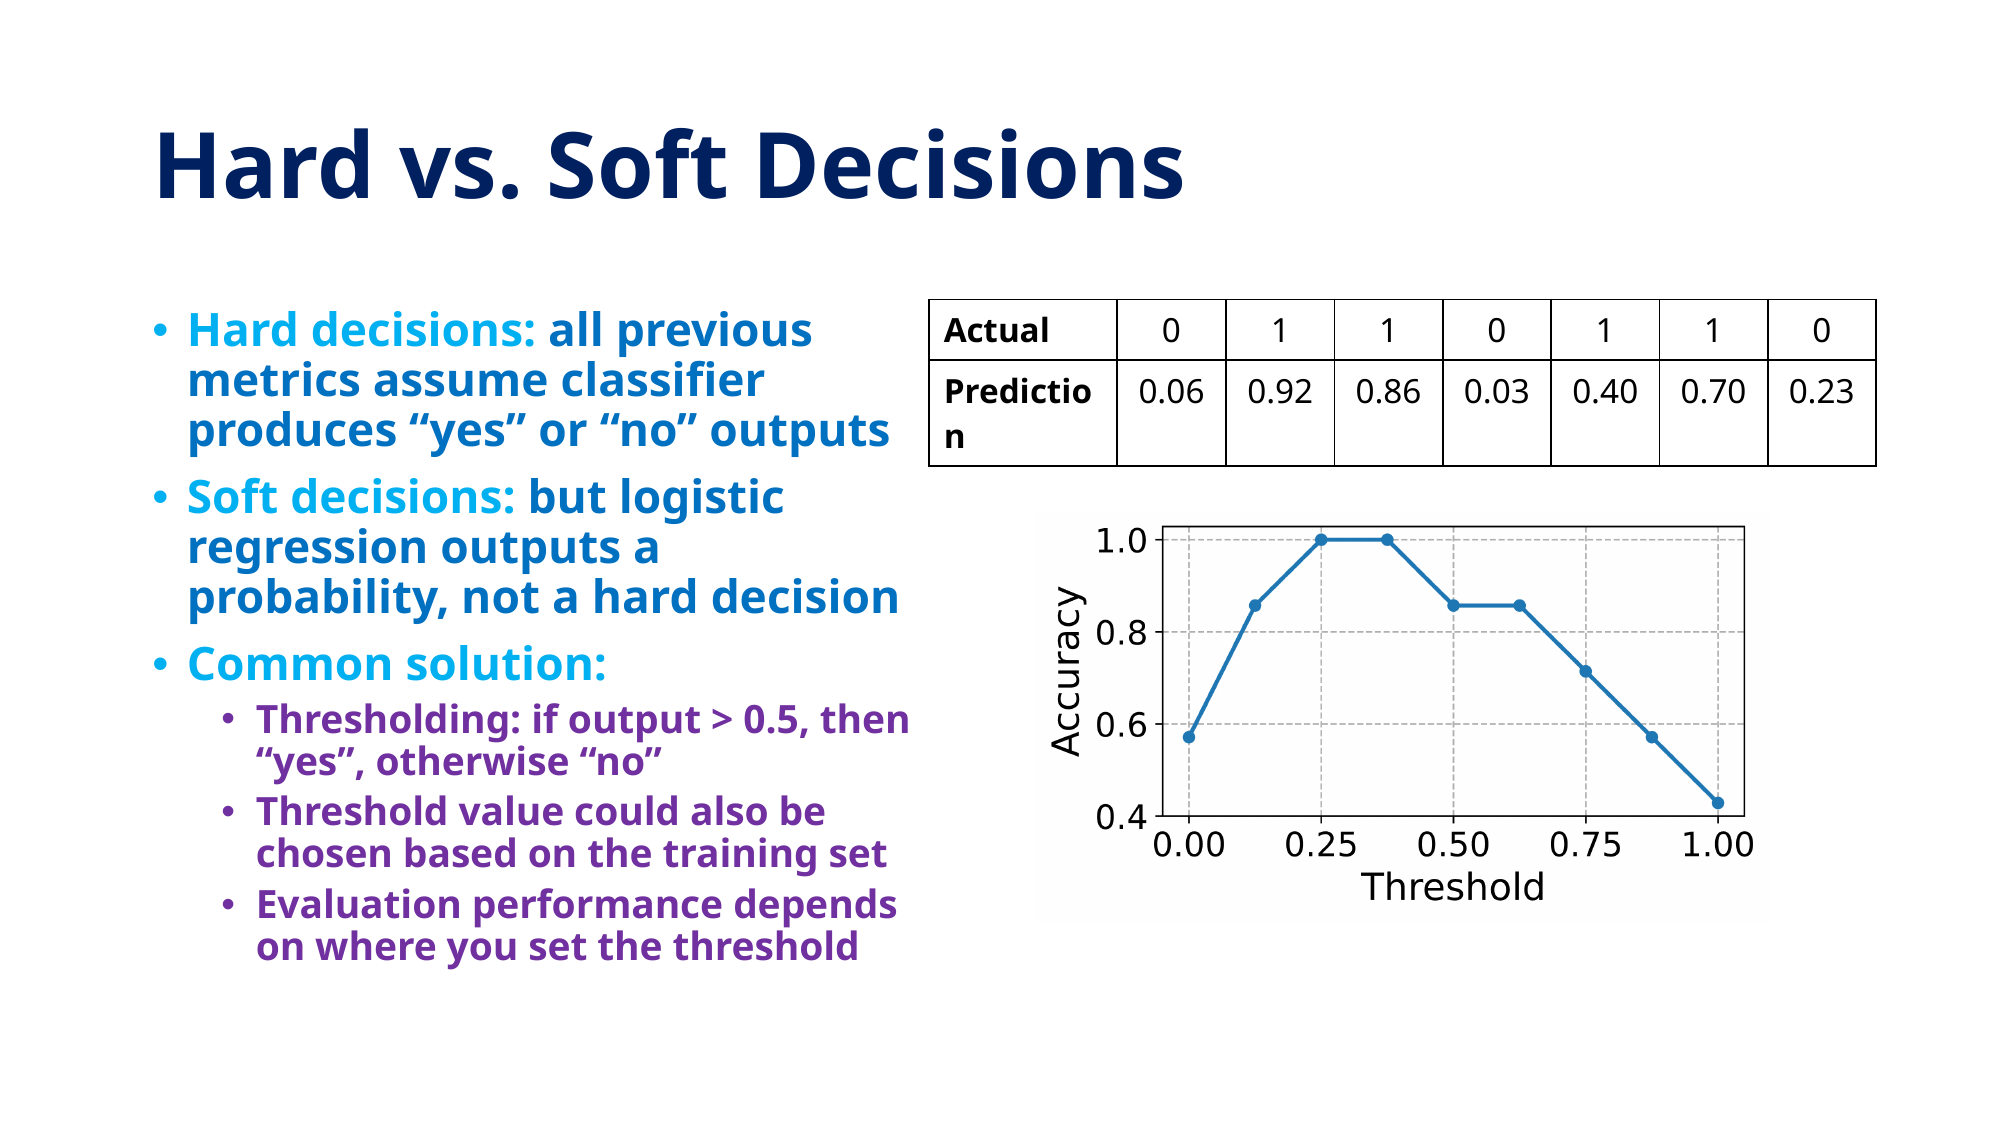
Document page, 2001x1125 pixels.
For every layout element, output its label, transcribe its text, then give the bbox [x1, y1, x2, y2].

table_cell 0.92 [1227, 361, 1334, 465]
title Hard vs. Soft Decisions [137, 59, 1863, 278]
table_header 1 [1660, 300, 1767, 359]
table_header 0 [1444, 300, 1550, 359]
table_cell 0.06 [1118, 361, 1225, 465]
picture [1035, 511, 1770, 923]
table_header 1 [1227, 300, 1334, 359]
table_cell 0.03 [1444, 361, 1550, 465]
table_cell Prediction [930, 361, 1116, 465]
table_header 1 [1335, 300, 1442, 359]
table_header 1 [1552, 300, 1659, 359]
table_cell 0.23 [1769, 361, 1875, 465]
table_cell 0.70 [1660, 361, 1767, 465]
table_header 0 [1118, 300, 1225, 359]
table_cell 0.86 [1335, 361, 1442, 465]
table_cell 0.40 [1552, 361, 1659, 465]
table_header 0 [1769, 300, 1875, 359]
list Hard decisions: all previous metrics assume classifier produces “yes” or “no” outputs Soft decisions: but logistic regression outputs a probability, not a hard decision Common solution: Thresholding: if output > 0.5, then “yes”, otherwise “no” Threshold value could also be chosen based on the training set Evaluation performance depends on where you set the threshold [137, 299, 929, 1014]
table_header Actual [930, 300, 1116, 359]
